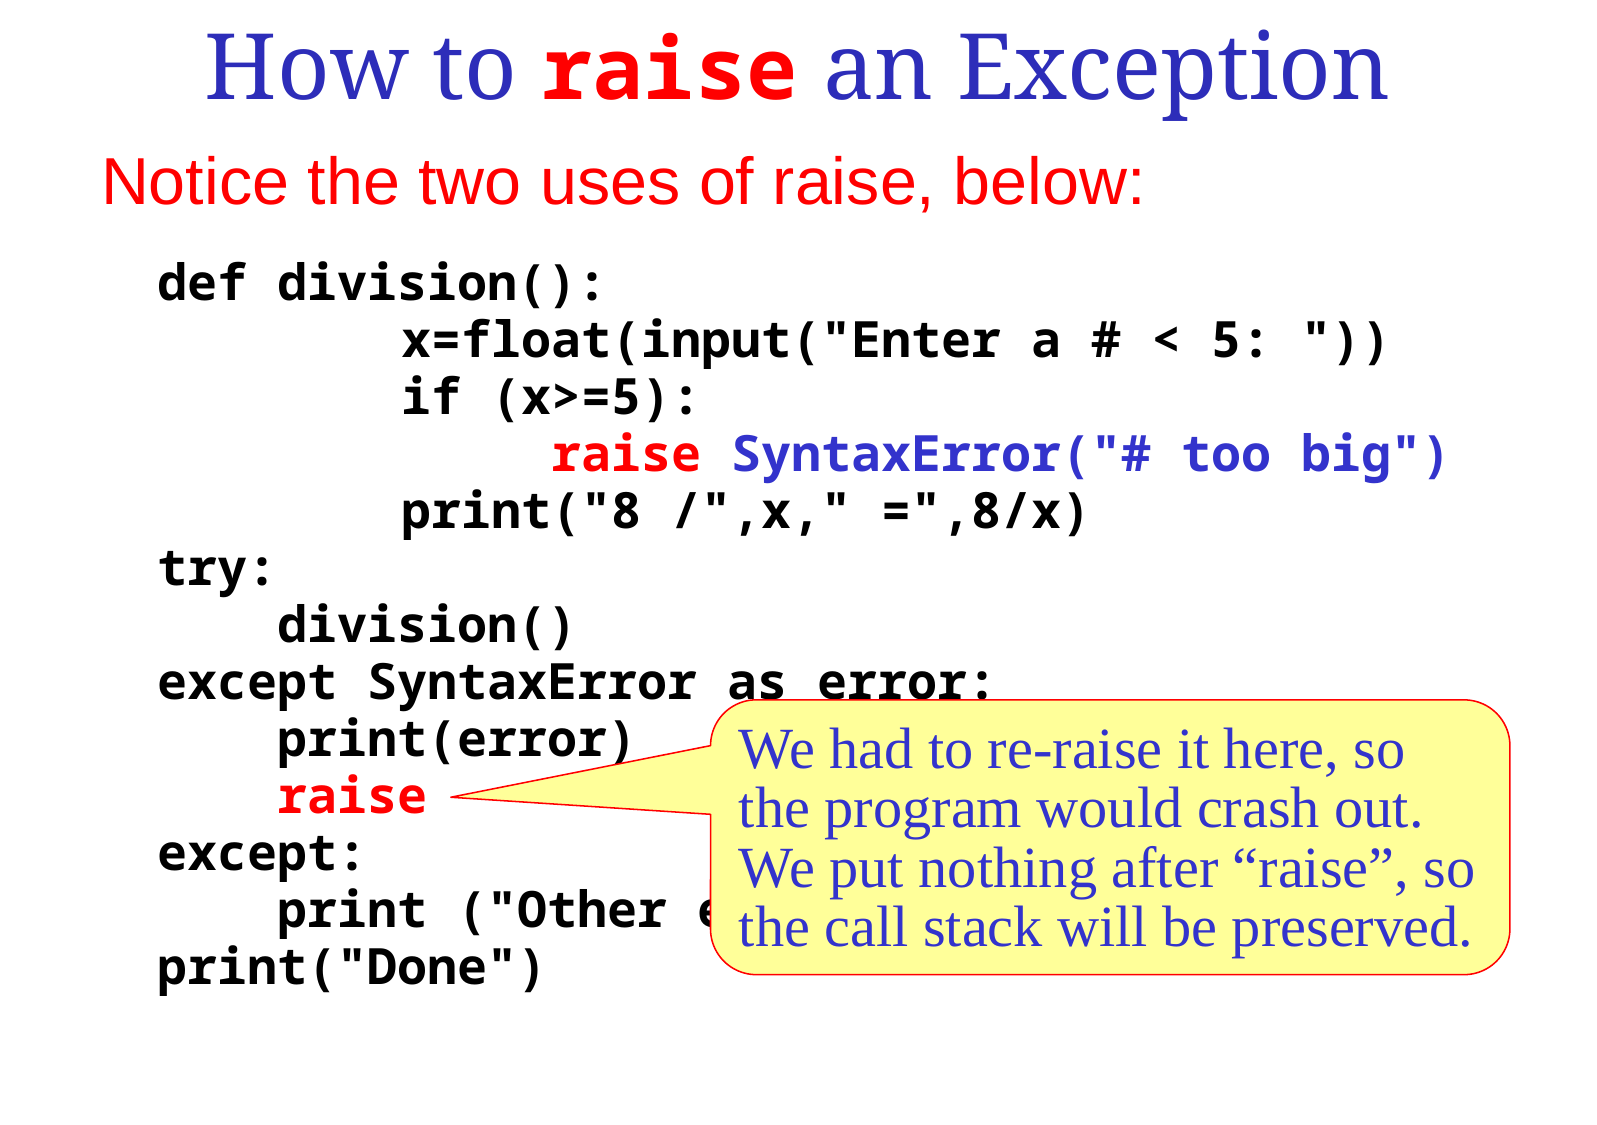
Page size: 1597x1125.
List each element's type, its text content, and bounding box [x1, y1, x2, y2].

list While we’re on the topic of exceptions, notice. Notice the two uses of raise, below: def division(): x=float(input("Enter a # < 5: ")) if (x>=5): raise SyntaxError("# too big") print("8 /",x," =",8/x) try: division() except SyntaxError as error: print(error) raise except: print ("Other error.") print("Done") [86, 50, 1510, 963]
text_box We had to re-raise it here, so the program would crash out. We put nothing after “raise”, so the call stack will be preserved. [450, 699, 1510, 975]
text_box How to raise an Exception [136, 0, 1460, 126]
